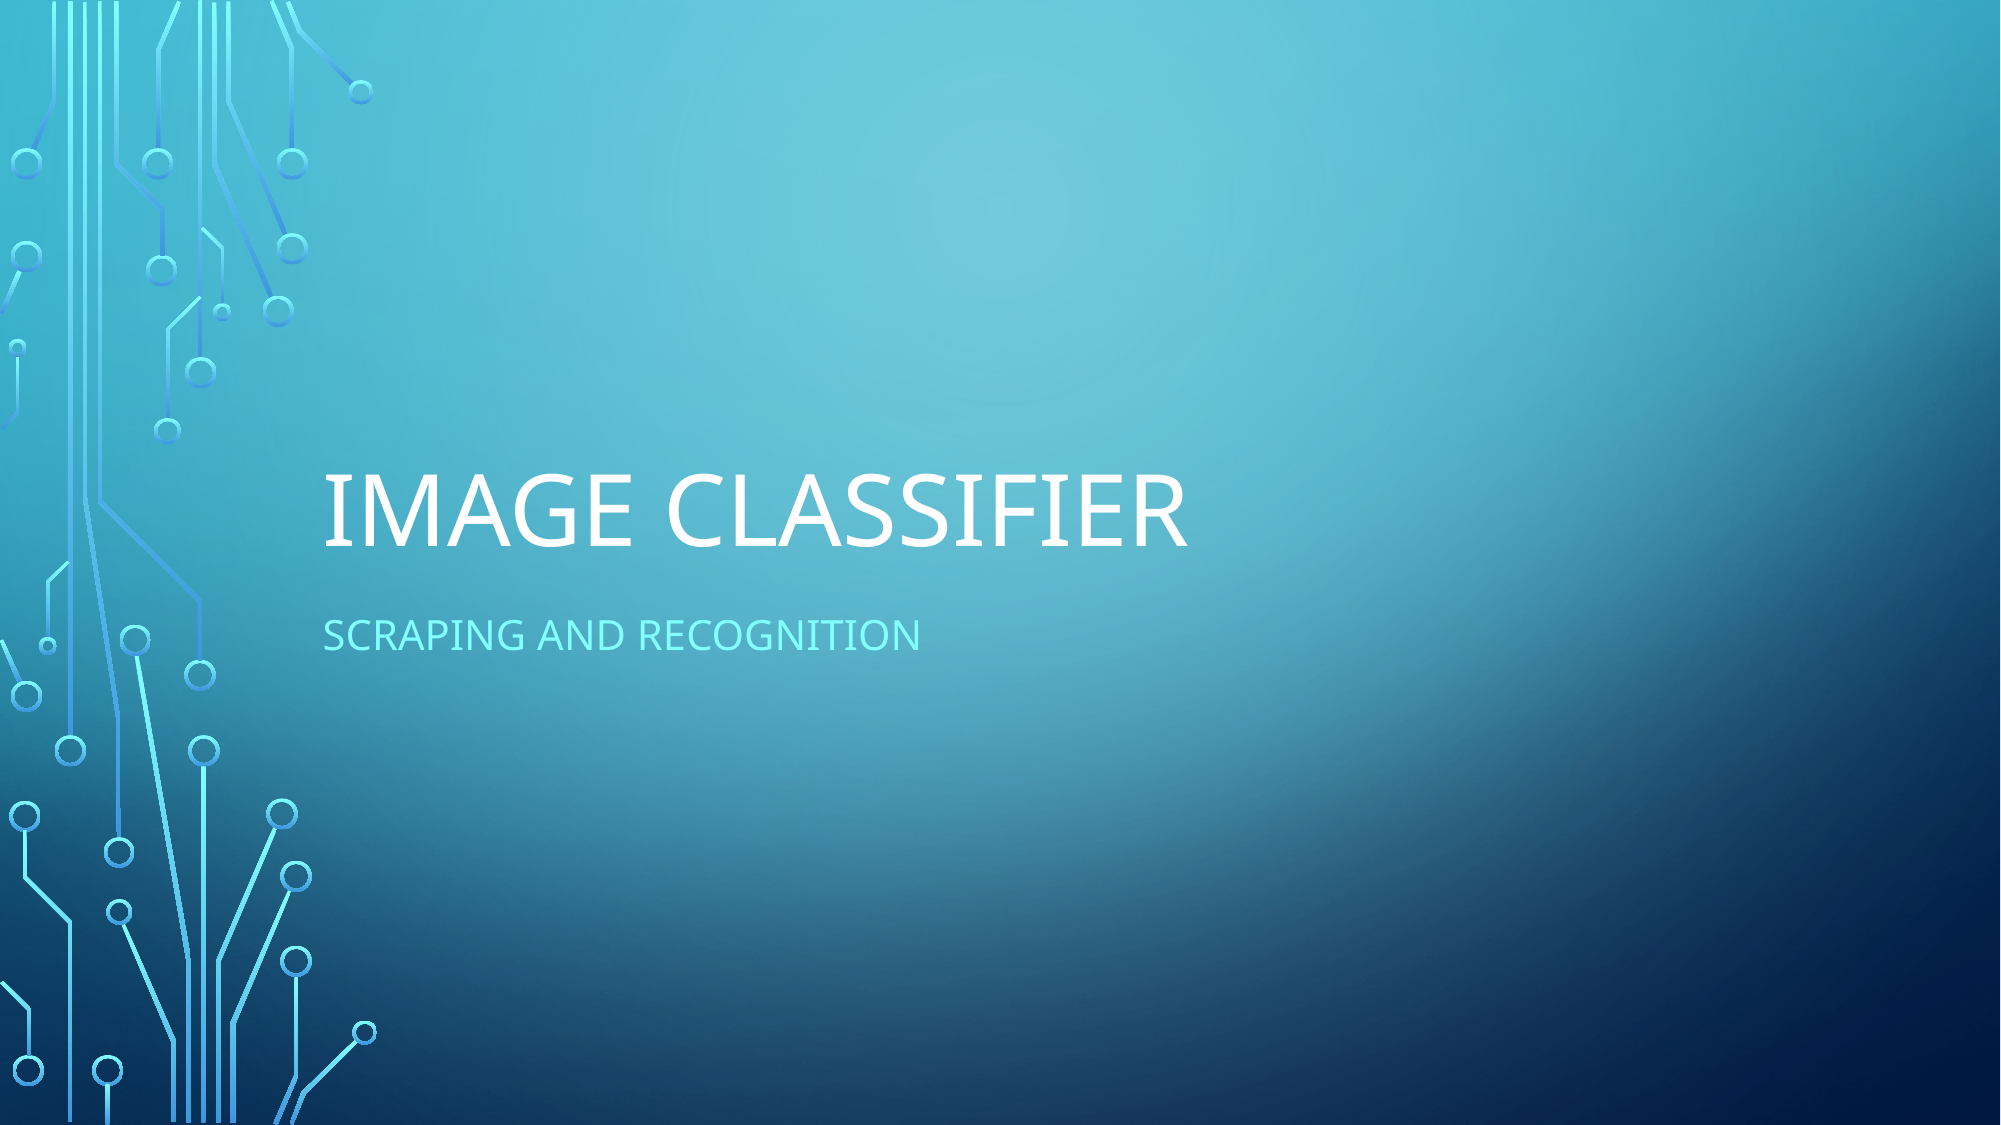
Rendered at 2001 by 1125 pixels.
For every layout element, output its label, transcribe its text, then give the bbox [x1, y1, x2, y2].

title IMAGE CLASSIFIER [307, 184, 1750, 576]
subtitle Scraping and recognition [307, 590, 1750, 863]
